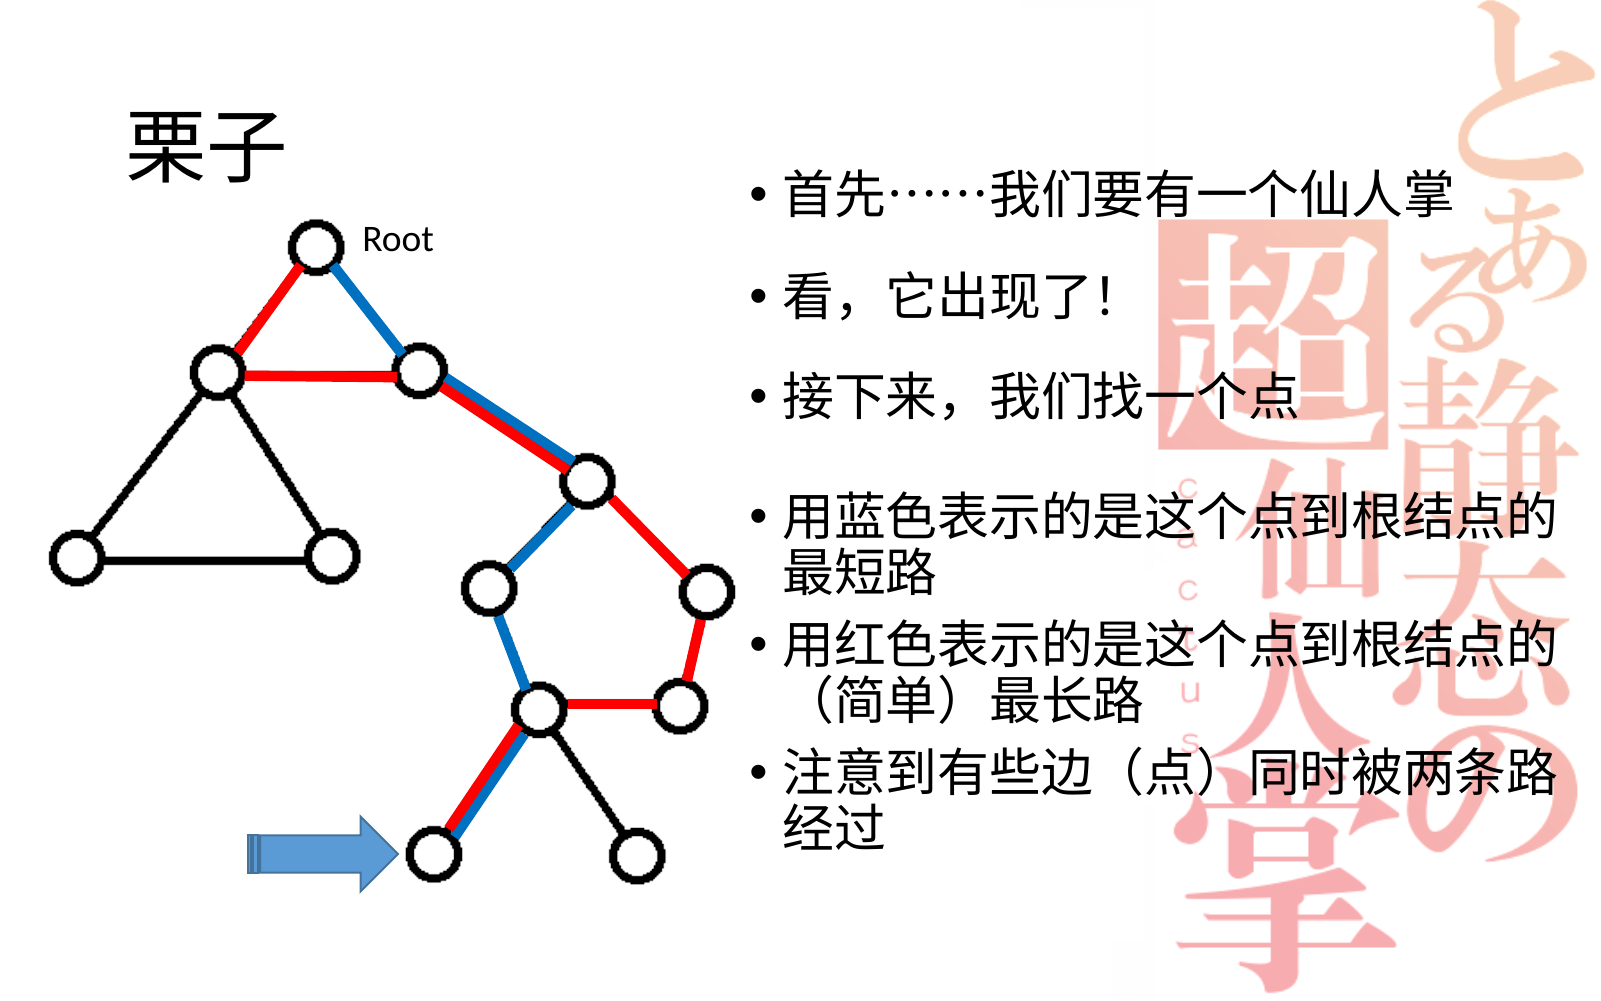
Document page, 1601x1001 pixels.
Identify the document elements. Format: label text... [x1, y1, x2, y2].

picture [0, 207, 784, 960]
title 栗子 [784, 236, 1491, 247]
title 栗子 [110, 53, 1491, 207]
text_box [448, 725, 519, 829]
text_box 看，它出现了！ [784, 263, 1597, 337]
text_box 用蓝色表示的是这个点到根结点的最短路 用红色表示的是这个点到根结点的（简单）最长路 注意到有些边（点）同时被两条路经过 [734, 483, 1597, 1001]
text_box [686, 619, 701, 681]
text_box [510, 505, 572, 569]
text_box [454, 733, 525, 837]
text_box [611, 498, 687, 576]
text_box 接下来，我们找一个点 [784, 363, 1597, 456]
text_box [498, 616, 527, 690]
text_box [237, 265, 301, 353]
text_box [445, 377, 574, 462]
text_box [332, 265, 403, 355]
list 首先……我们要有一个仙人掌 [734, 160, 1597, 236]
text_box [441, 386, 568, 471]
